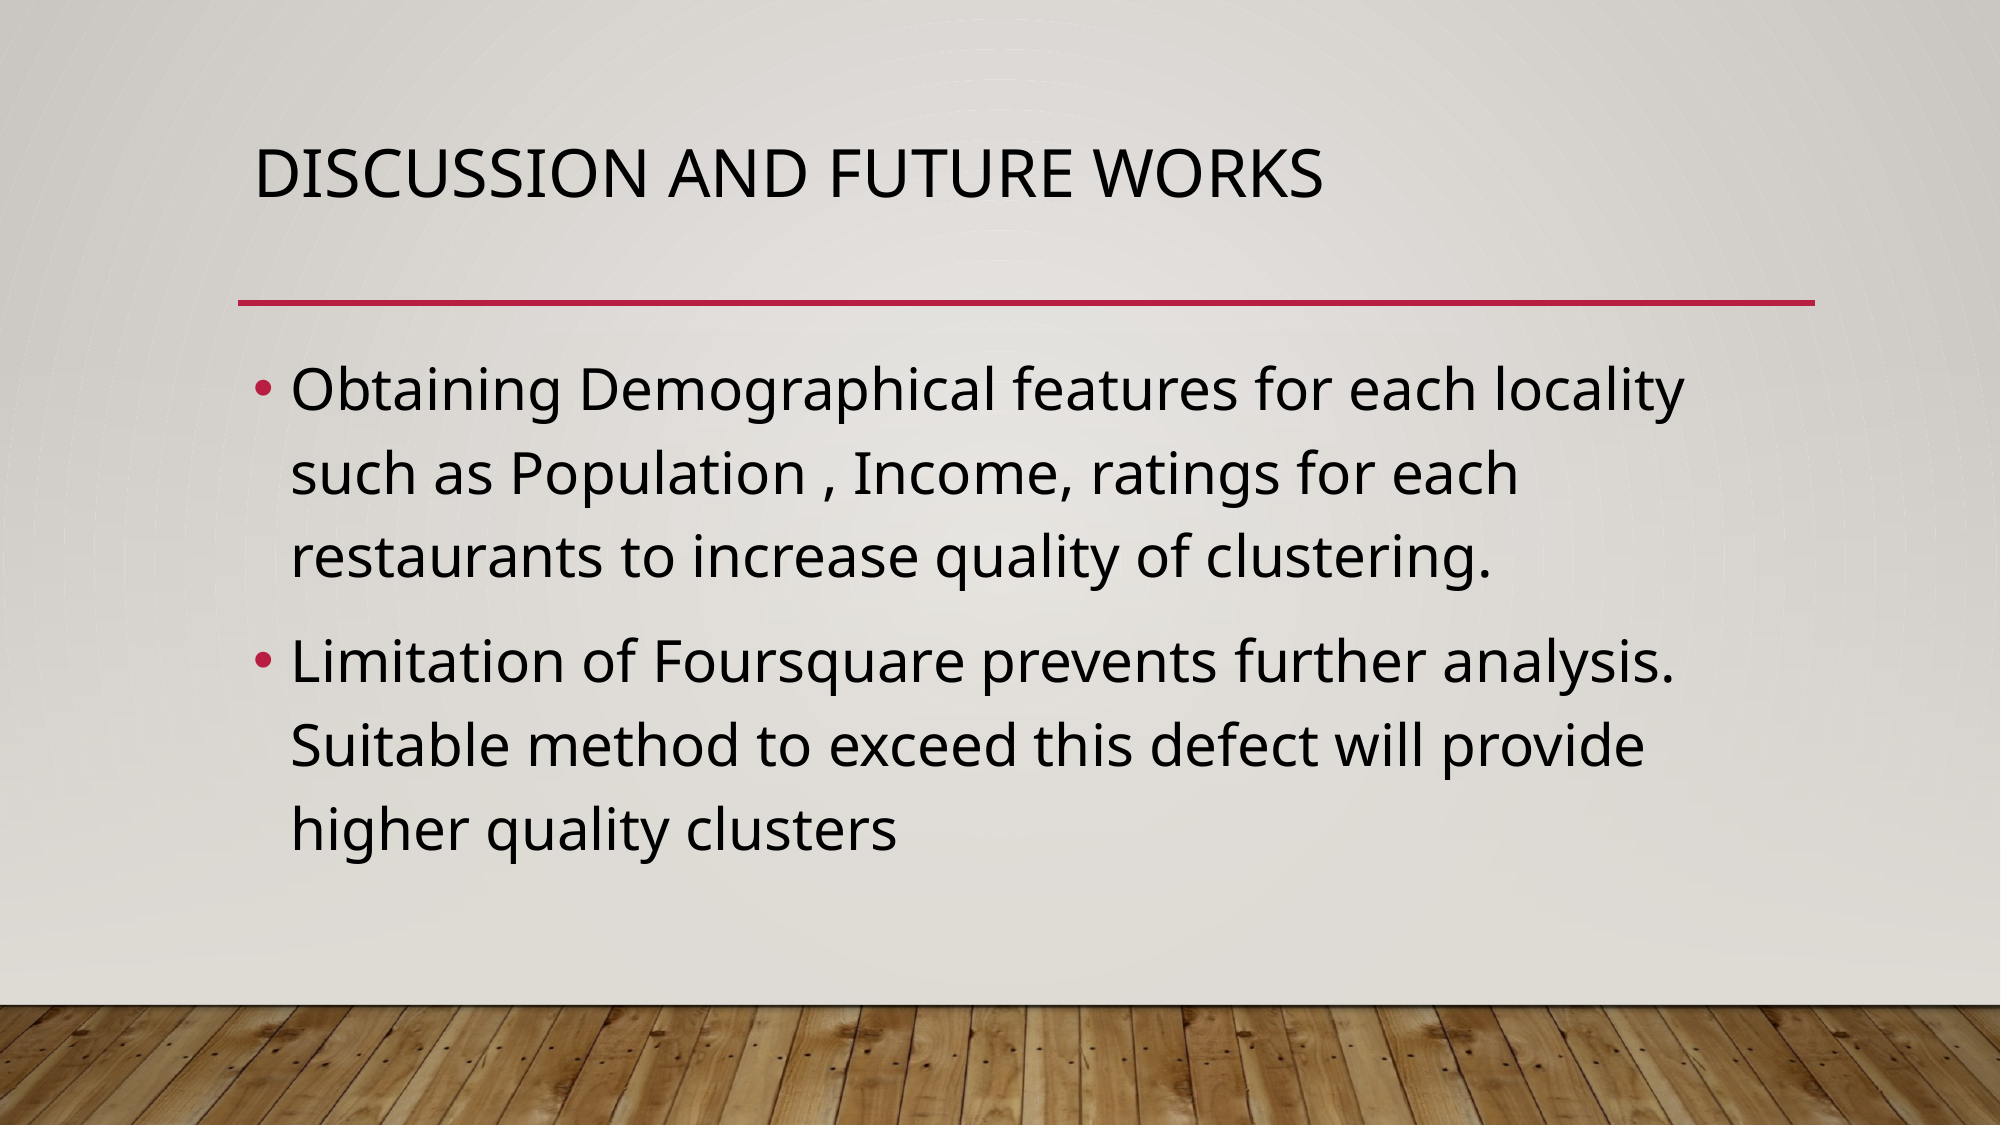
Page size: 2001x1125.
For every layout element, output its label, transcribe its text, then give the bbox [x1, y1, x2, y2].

picture [0, 1005, 2000, 1125]
title DISCUSSION AND FUTURE WORKS [238, 131, 1814, 305]
list Obtaining Demographical features for each locality such as Population , Income, ratings for each restaurants to increase quality of clustering. Limitation of Foursquare prevents further analysis. Suitable method to exceed this defect will provide higher quality clusters [238, 330, 1814, 897]
